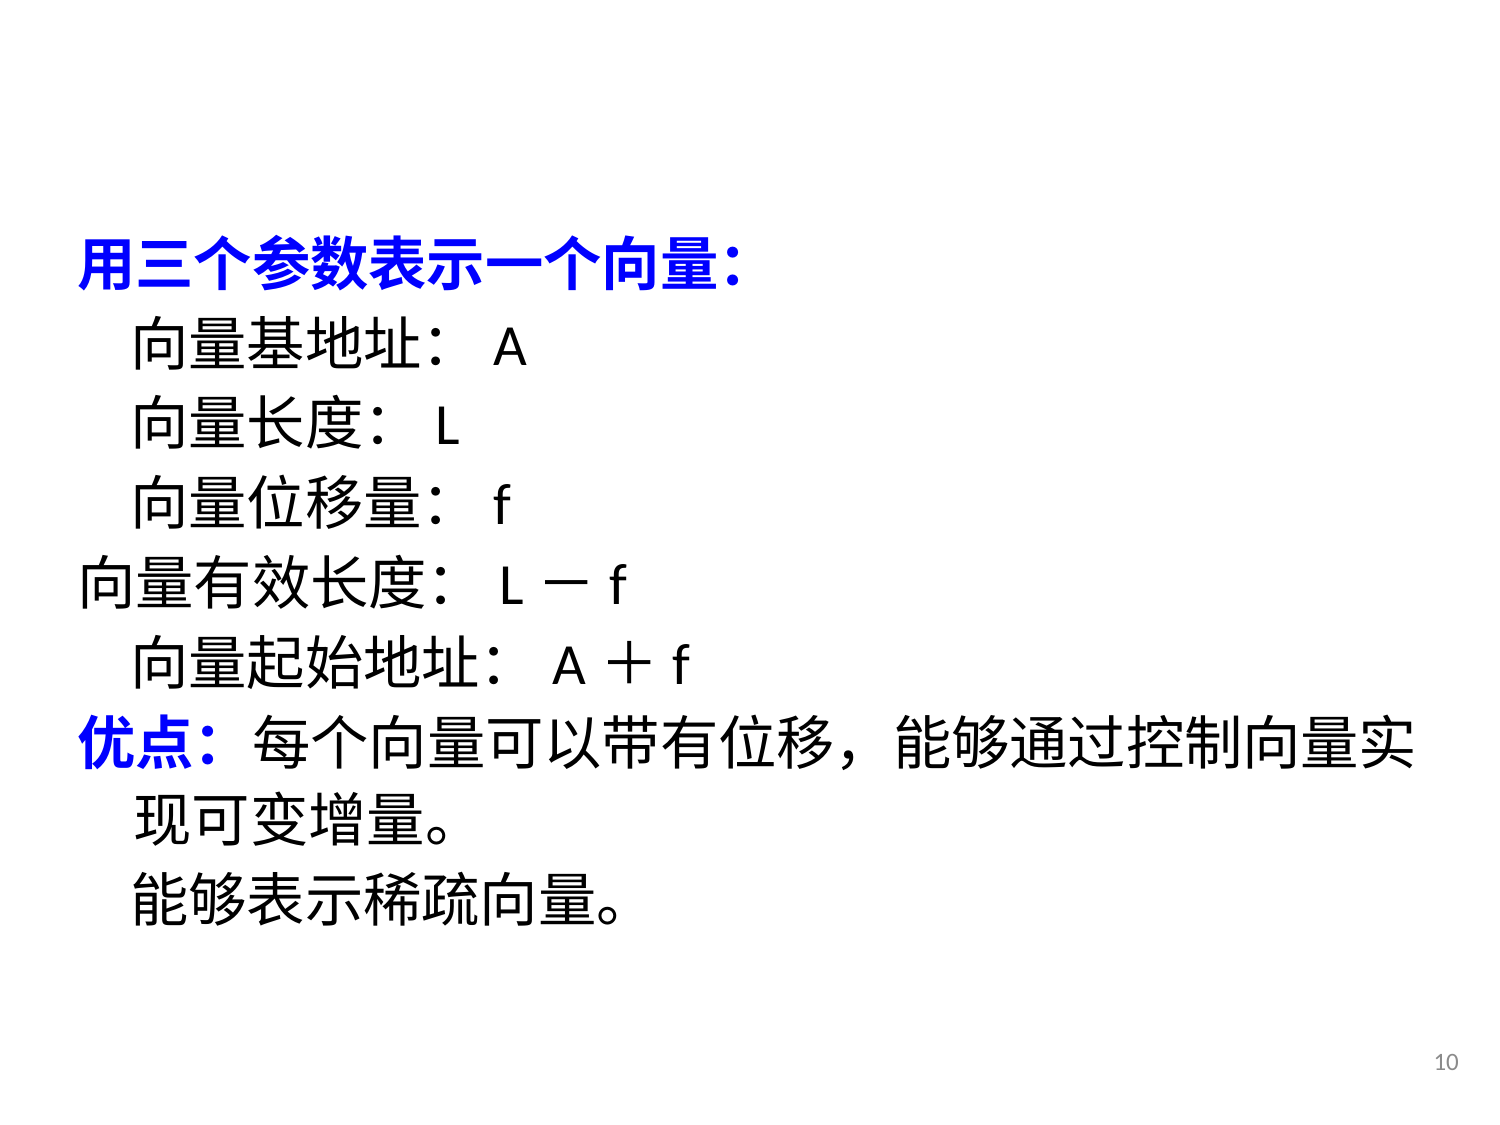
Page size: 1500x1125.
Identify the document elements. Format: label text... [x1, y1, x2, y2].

list 用三个参数表示一个向量： 向量基地址：A 向量长度：L 向量位移量：f 向量有效长度：L－f 向量起始地址：A＋f 优点：每个向量可以带有位移，能够通过控制向量实现可变增量。 能够表示稀疏向量。 [62, 212, 1450, 1038]
slide_number 10 [1161, 1022, 1474, 1098]
